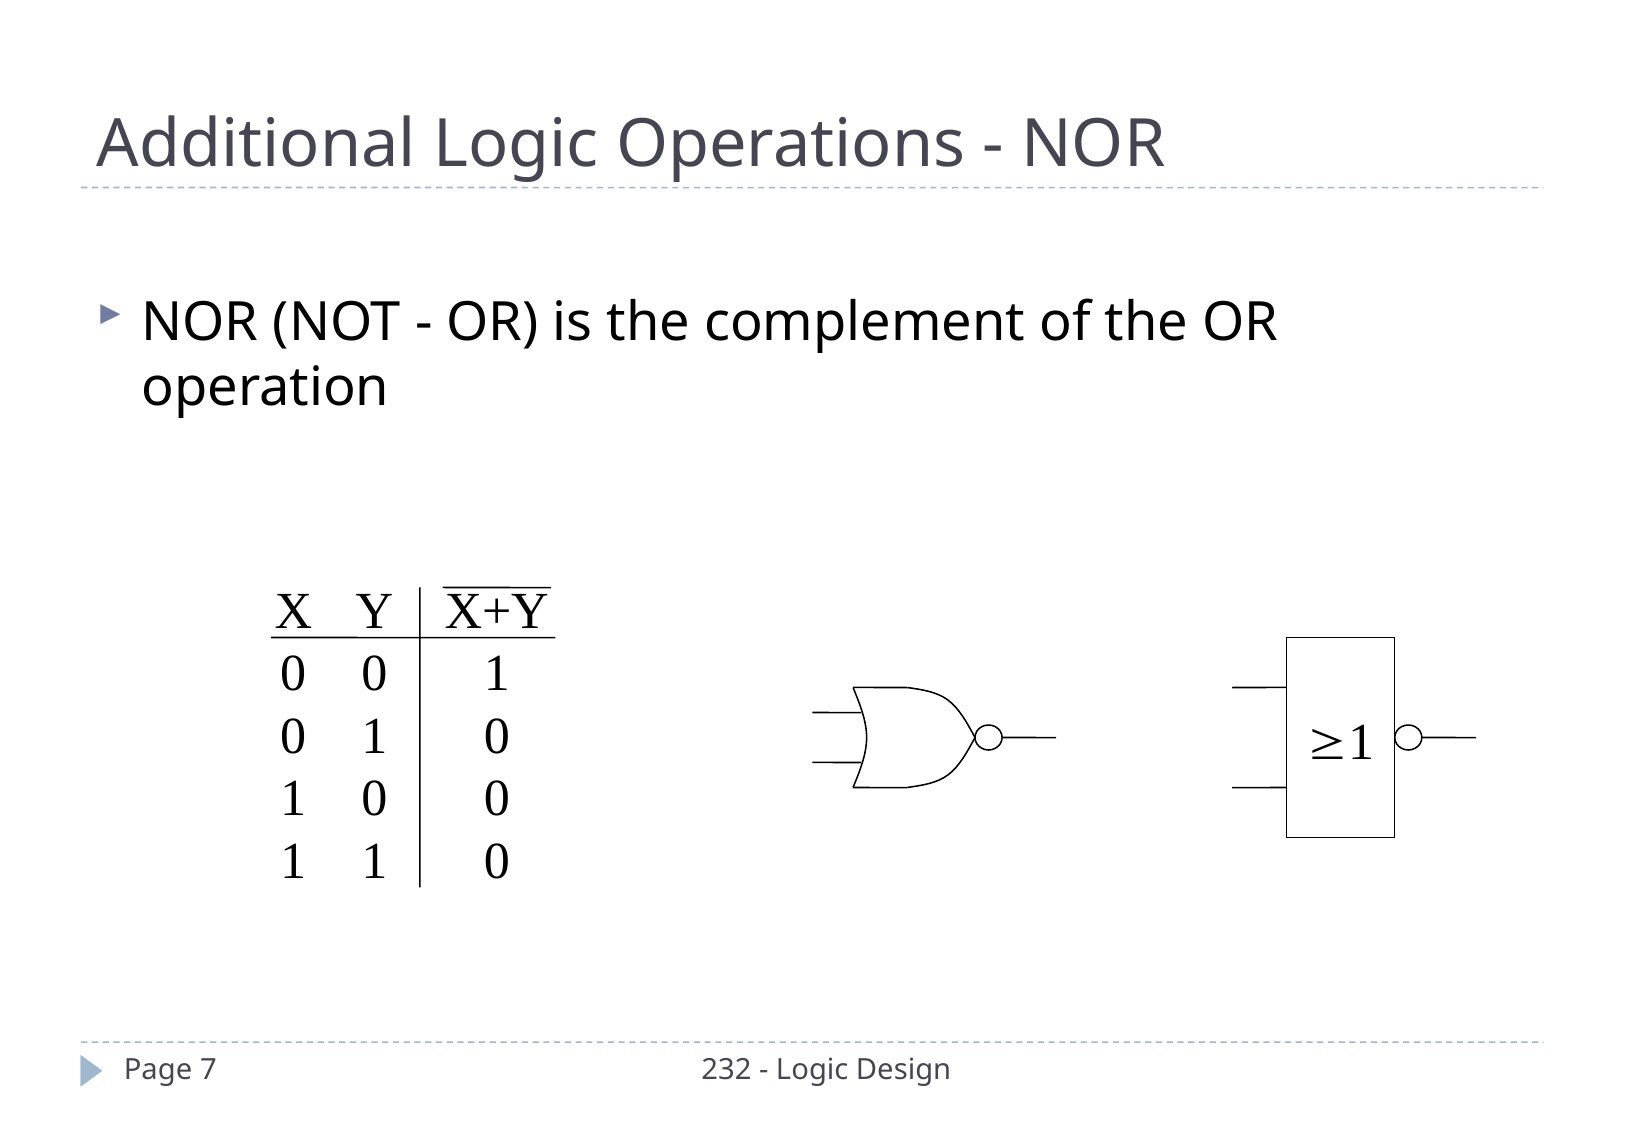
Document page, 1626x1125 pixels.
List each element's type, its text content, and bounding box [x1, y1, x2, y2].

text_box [852, 687, 976, 788]
slide_number Page 7 [108, 1042, 461, 1103]
text_box Additional Logic Operations - NOR [81, 24, 1544, 188]
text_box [258, 566, 565, 899]
text_box [979, 725, 1003, 751]
text_box 1 [1286, 637, 1395, 838]
list NOR (NOT - OR) is the complement of the OR operation [81, 278, 1474, 614]
text_box [1394, 725, 1422, 751]
slide_number [1138, 1042, 1545, 1103]
footer 232 - Logic Design [515, 1042, 1138, 1103]
